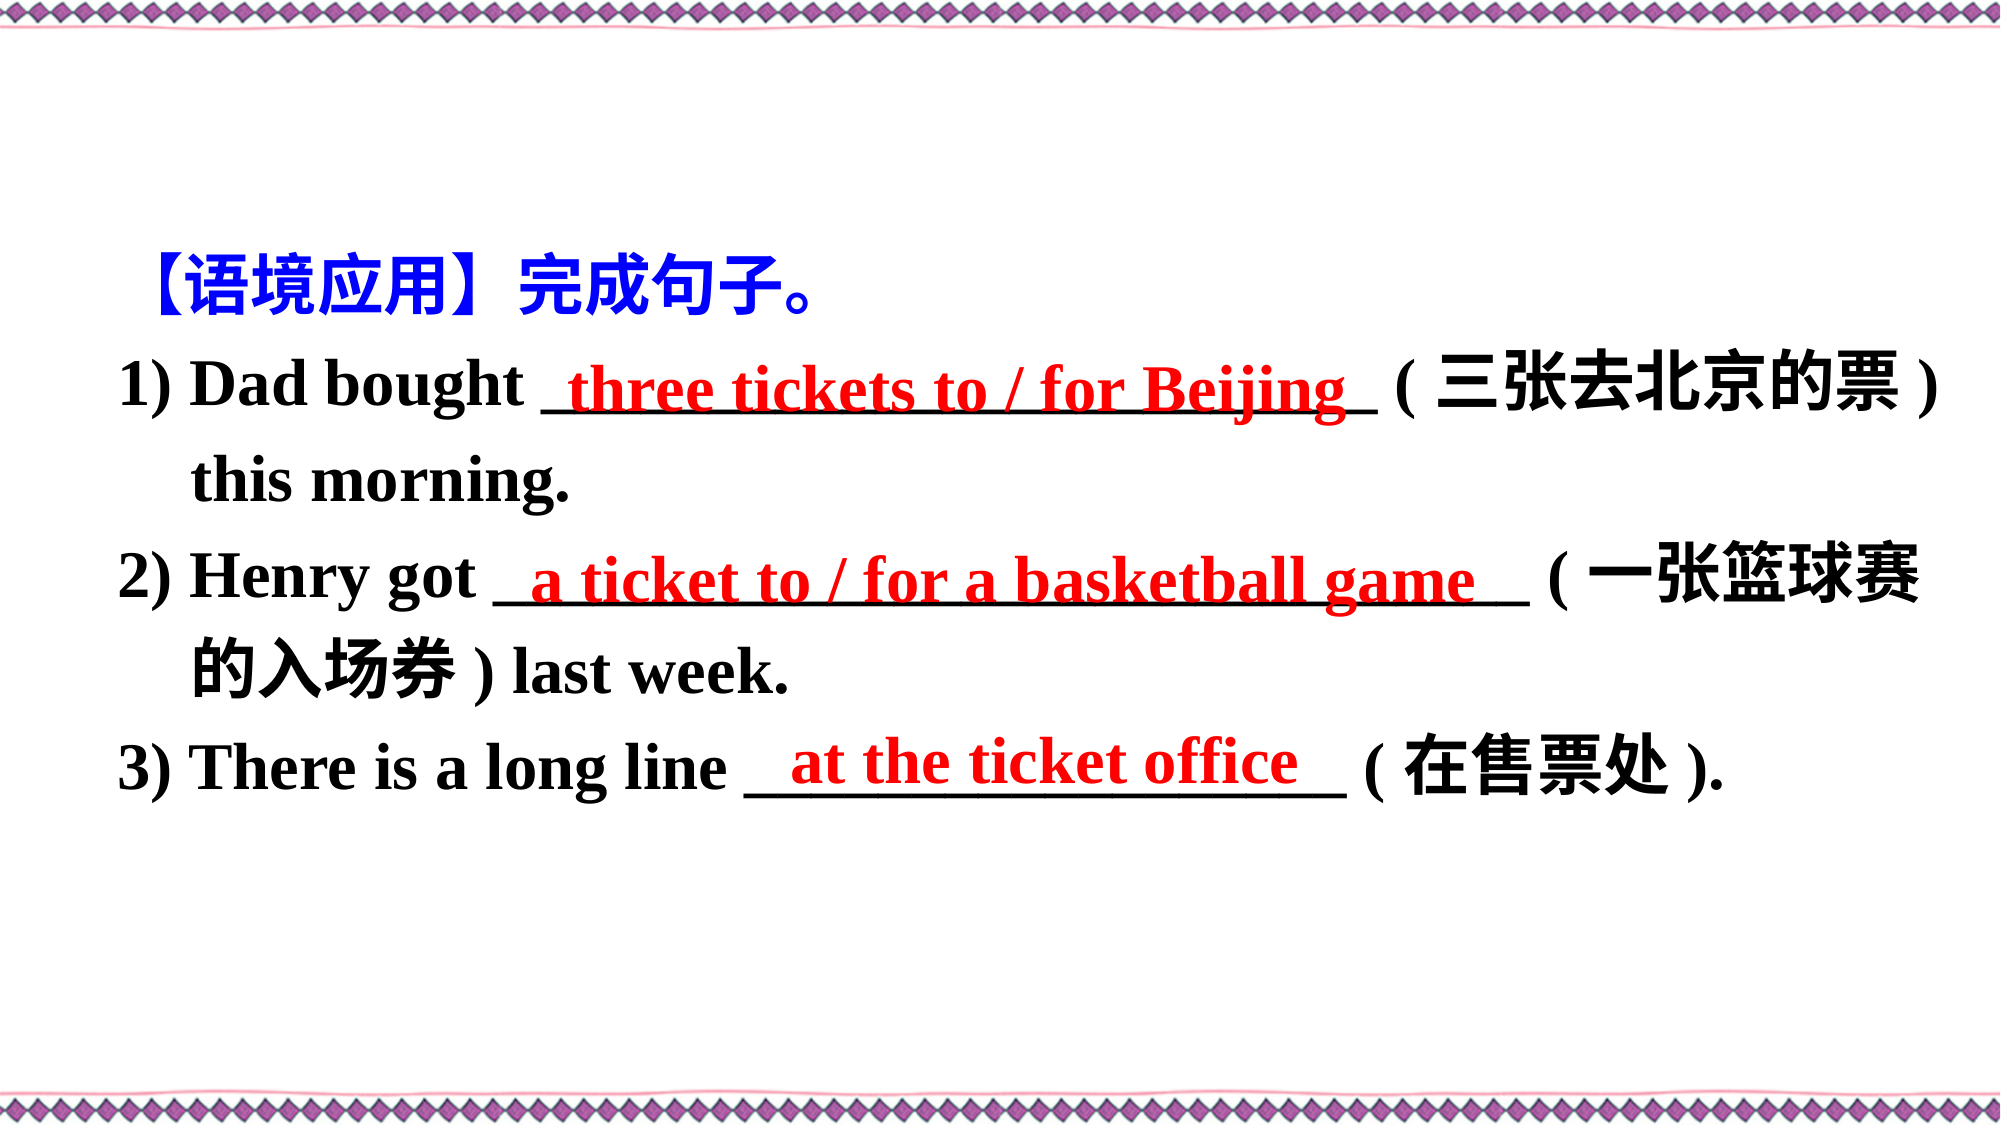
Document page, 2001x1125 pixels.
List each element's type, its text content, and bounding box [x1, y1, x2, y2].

picture [0, 0, 2001, 1125]
text_box three tickets to / for Beijing [552, 321, 1463, 433]
text_box 【语境应用】完成句子。 1) Dad bought _________________________ (三张去北京的票) this morning. 2) Henry got _______________________________ (一张篮球赛的入场券) last week. 3) There is a long line __________________ (在售票处). [102, 219, 1957, 811]
text_box a ticket to / for a basketball game [515, 512, 1579, 624]
text_box at the ticket office [775, 693, 1379, 804]
